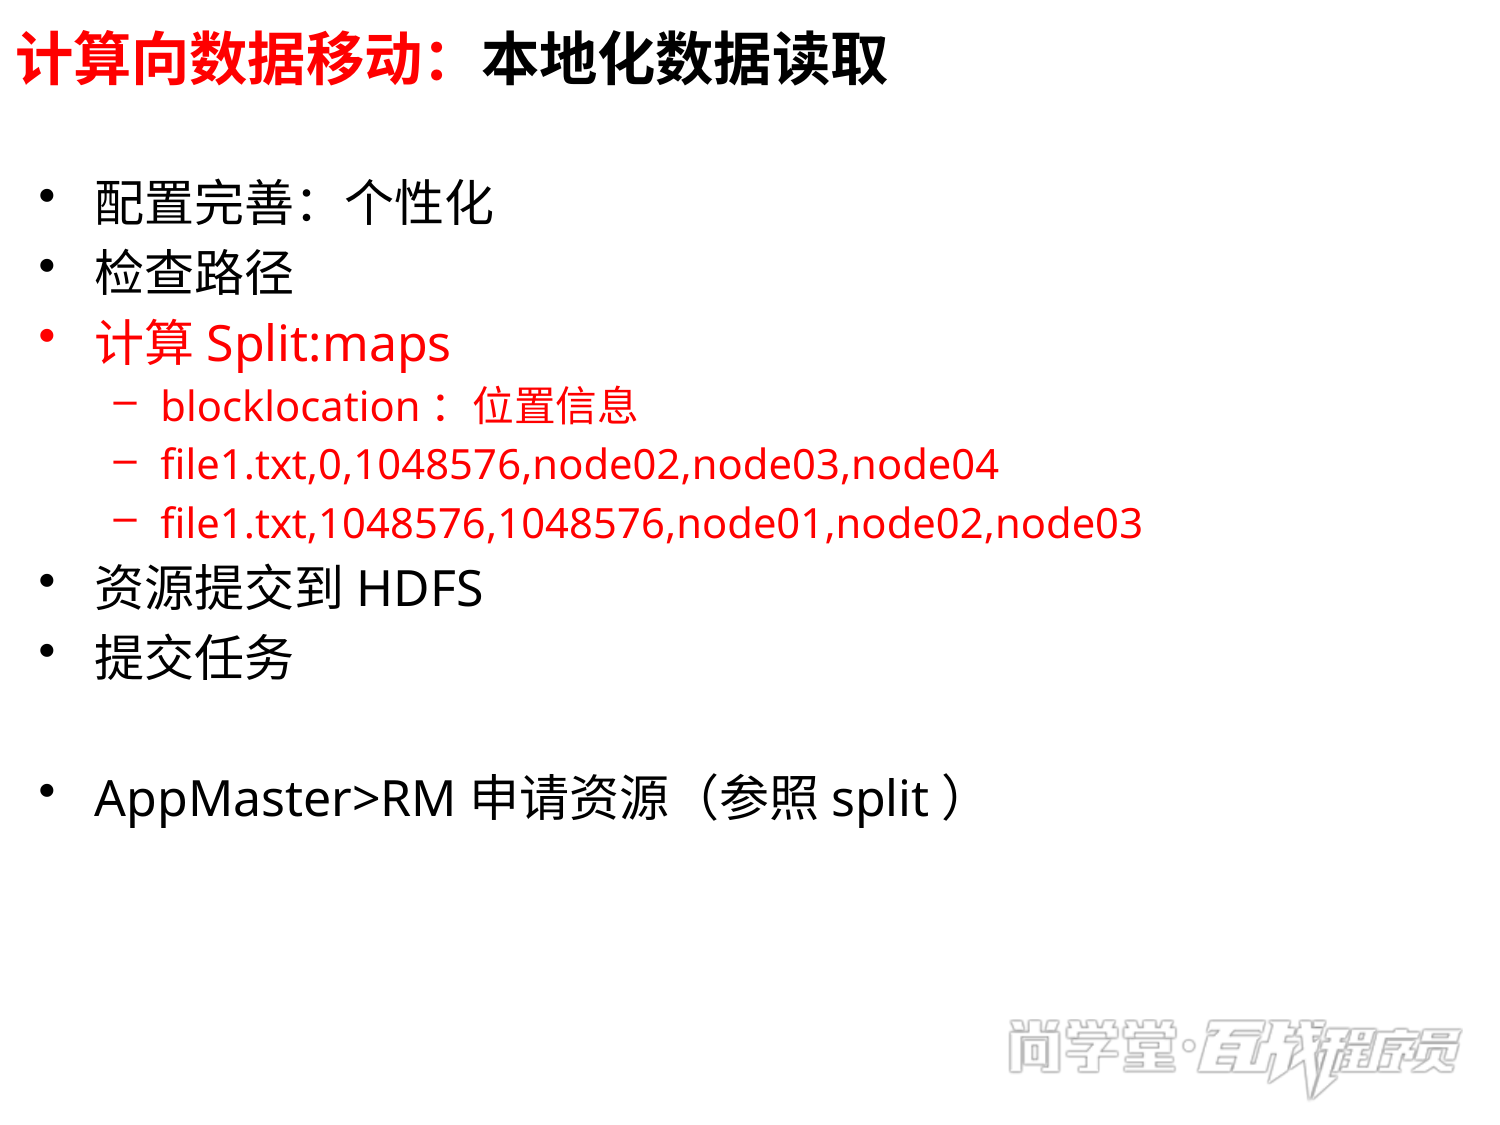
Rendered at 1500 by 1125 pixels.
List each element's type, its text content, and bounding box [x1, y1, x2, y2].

title 计算向数据移动：本地化数据读取 [0, 0, 1500, 114]
picture [1008, 1019, 1463, 1103]
list 配置完善：个性化 检查路径 计算Split:maps blocklocation：位置信息 file1.txt,0,1048576,node02,node03,node04 file1.txt,1048576,1048576,node01,node02,node03 资源提交到HDFS 提交任务 AppMaster>RM申请资源（参照split） [23, 164, 1465, 997]
